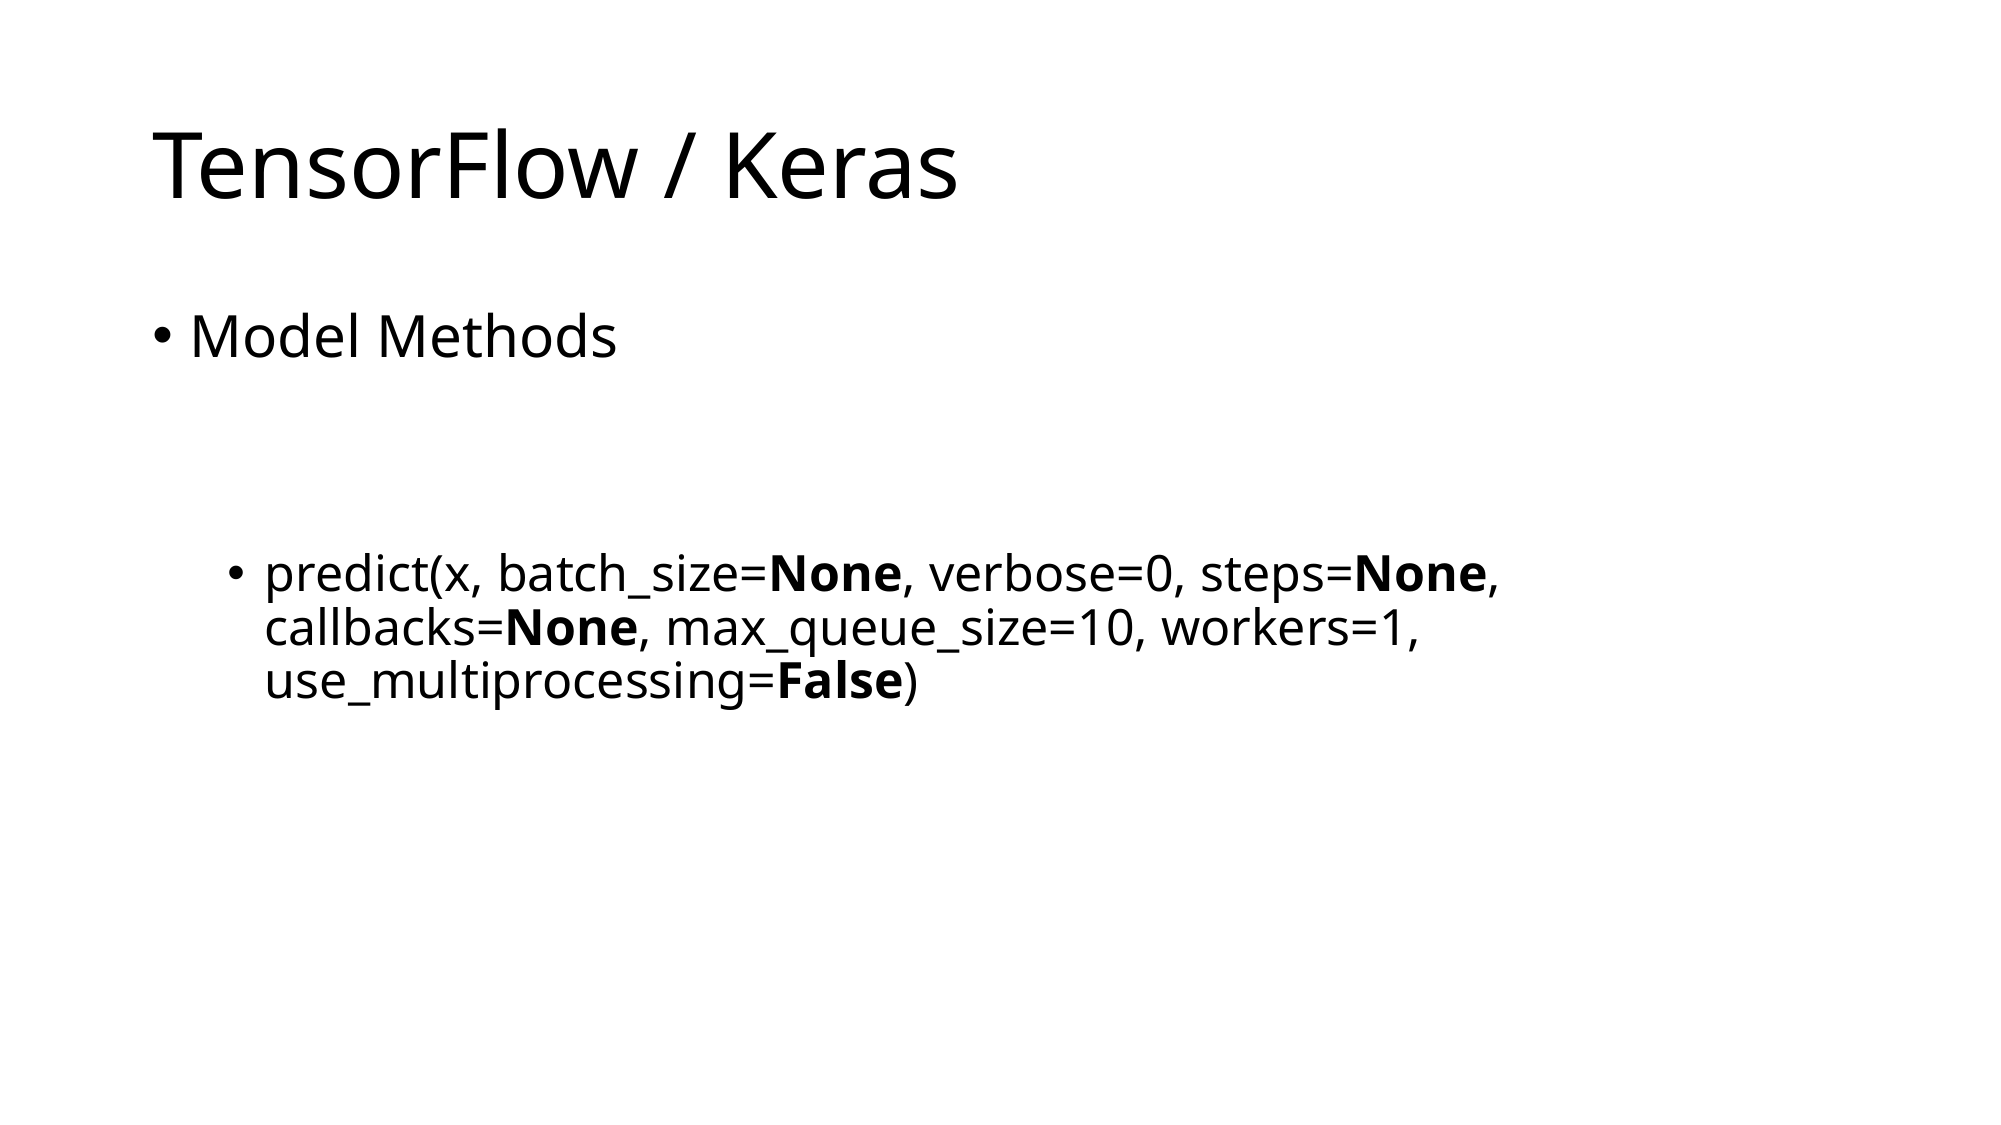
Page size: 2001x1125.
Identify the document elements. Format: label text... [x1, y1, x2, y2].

title TensorFlow / Keras [137, 59, 1863, 278]
list Model Methods predict(x, batch_size=None, verbose=0, steps=None, callbacks=None, max_queue_size=10, workers=1, use_multiprocessing=False) [137, 299, 1863, 1014]
